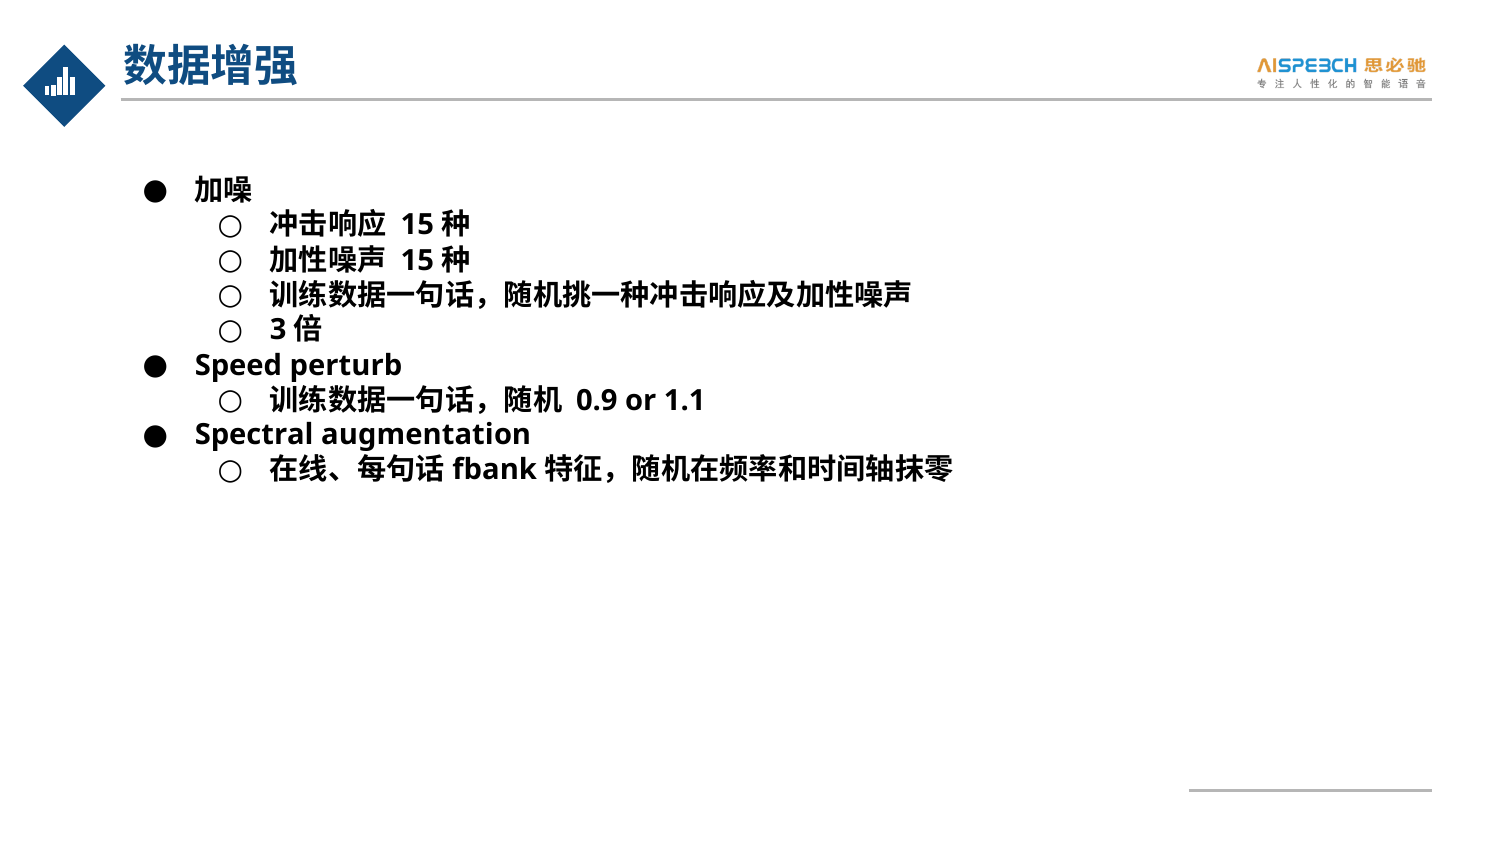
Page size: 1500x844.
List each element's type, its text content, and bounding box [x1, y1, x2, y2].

picture [1283, 48, 1432, 95]
text_box 加噪 冲击响应 15种 加性噪声 15种 训练数据一句话，随机挑一种冲击响应及加性噪声 3倍 Speed perturb 训练数据一句话，随机 0.9 or 1.1 Spectral augmentation 在线、每句话fbank特征，随机在频率和时间轴抹零 [104, 155, 1415, 718]
text_box 数据增强 [112, 32, 1283, 96]
